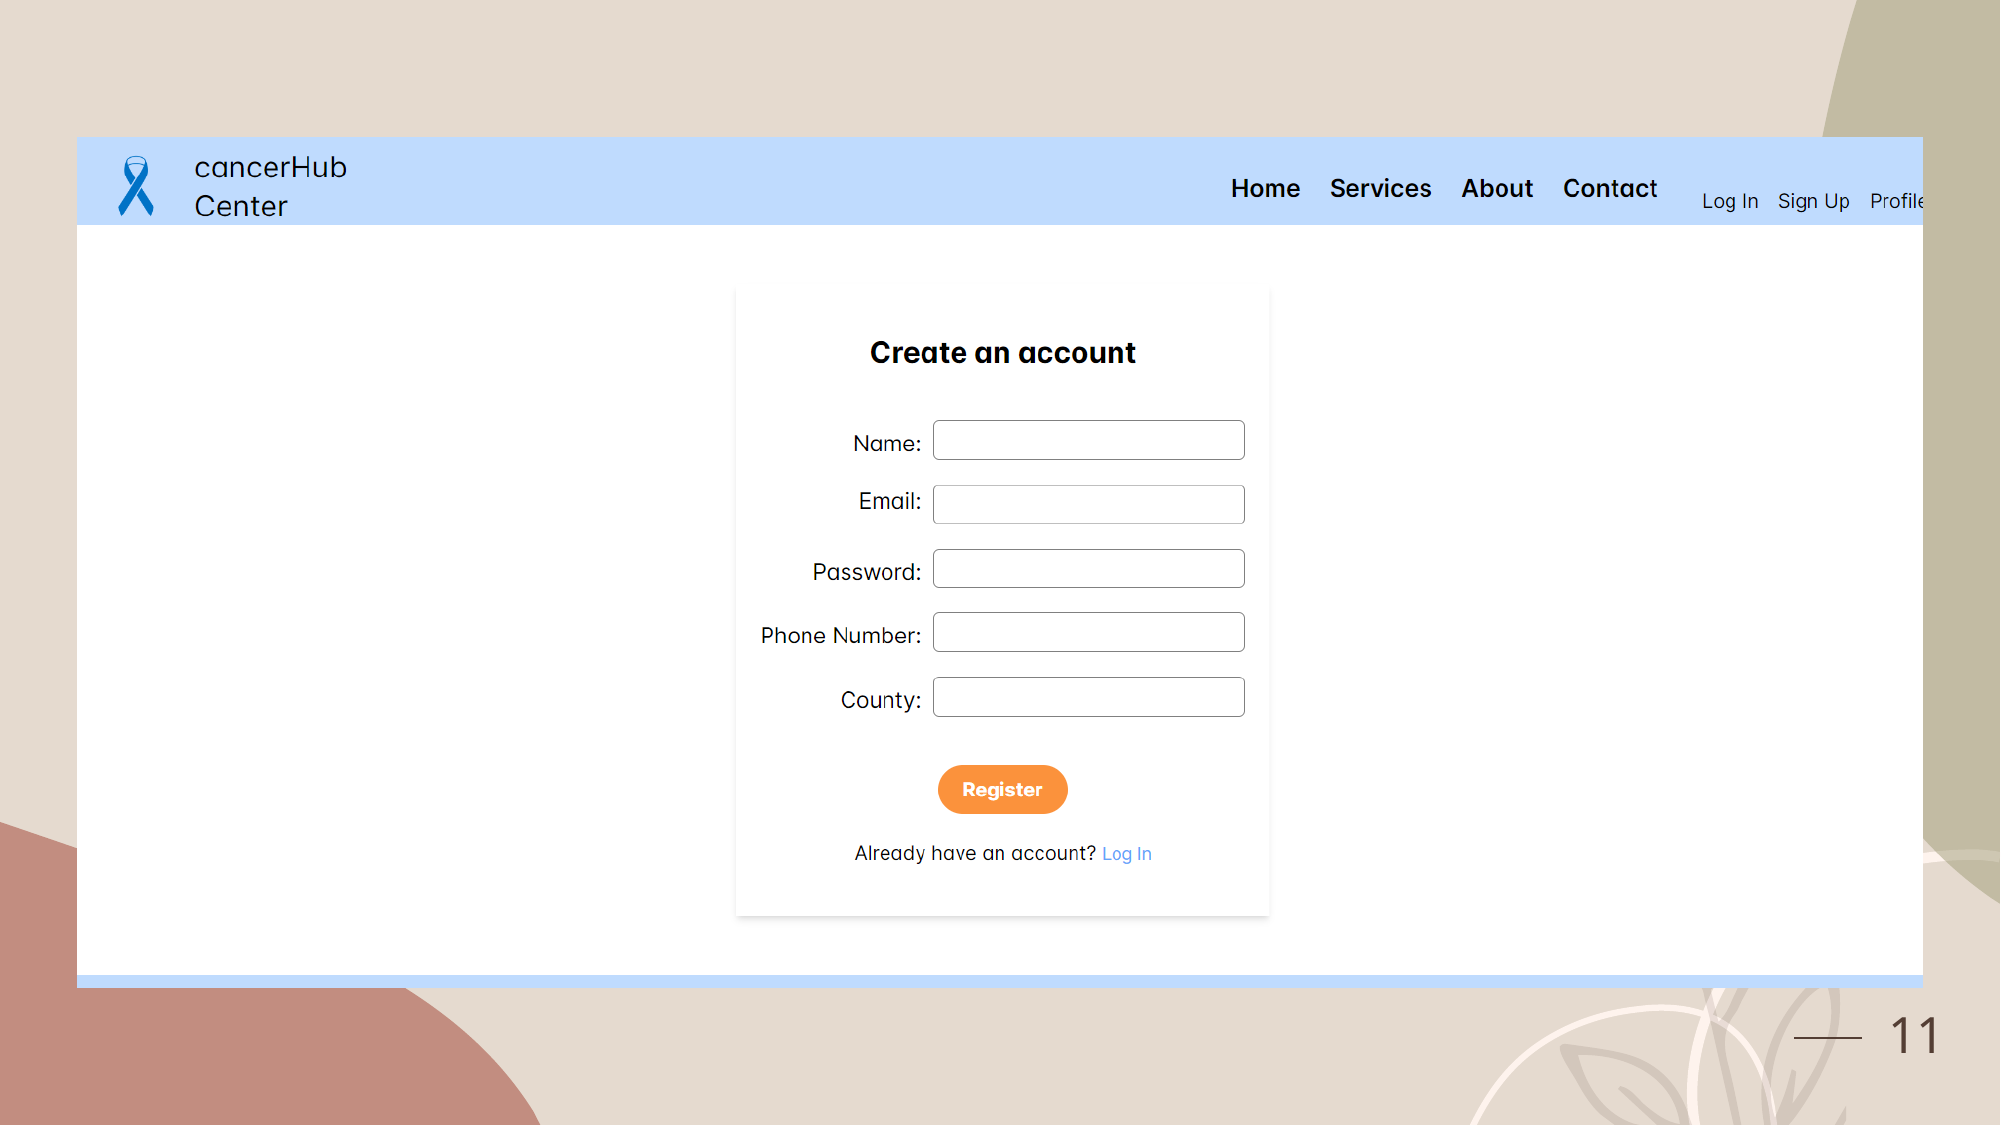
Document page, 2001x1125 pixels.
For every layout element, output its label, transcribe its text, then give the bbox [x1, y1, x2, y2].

slide_number 11 [1862, 964, 1971, 1112]
picture [77, 137, 1923, 988]
